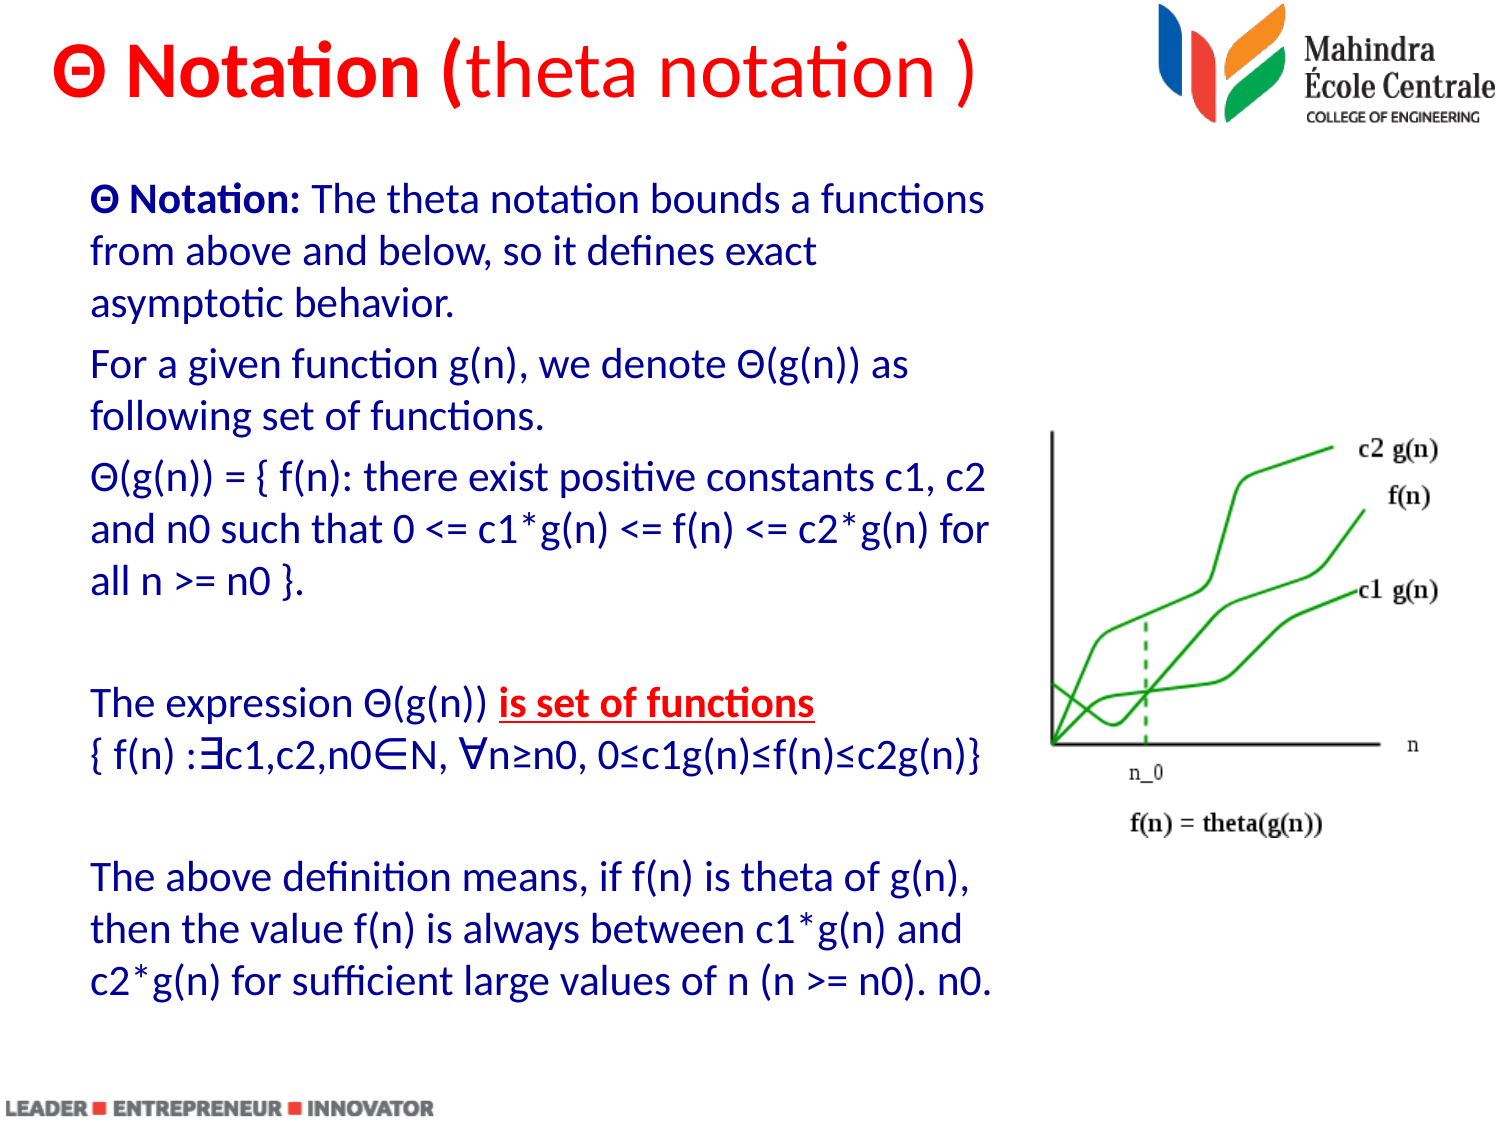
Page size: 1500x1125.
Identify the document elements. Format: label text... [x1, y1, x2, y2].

picture [0, 1082, 440, 1125]
picture [1155, 0, 1500, 130]
title Θ Notation (theta notation ) [37, 8, 1388, 122]
picture [1049, 429, 1444, 838]
list Θ Notation: The theta notation bounds a functions from above and below, so it defines exact asymptotic behavior. For a given function g(n), we denote Θ(g(n)) as following set of functions. Θ(g(n)) = { f(n): there exist positive constants c1, c2 and n0 such that 0 <= c1*g(n) <= f(n) <= c2*g(n) for all n >= n0 }. The expression Θ(g(n)) is set of functions { f(n) :∃c1,c2,n0∈N, ∀n≥n0, 0≤c1g(n)≤f(n)≤c2g(n)} The above definition means, if f(n) is theta of g(n), then the value f(n) is always between c1*g(n) and c2*g(n) for sufficient large values of n (n >= n0). n0. [75, 162, 1025, 1083]
